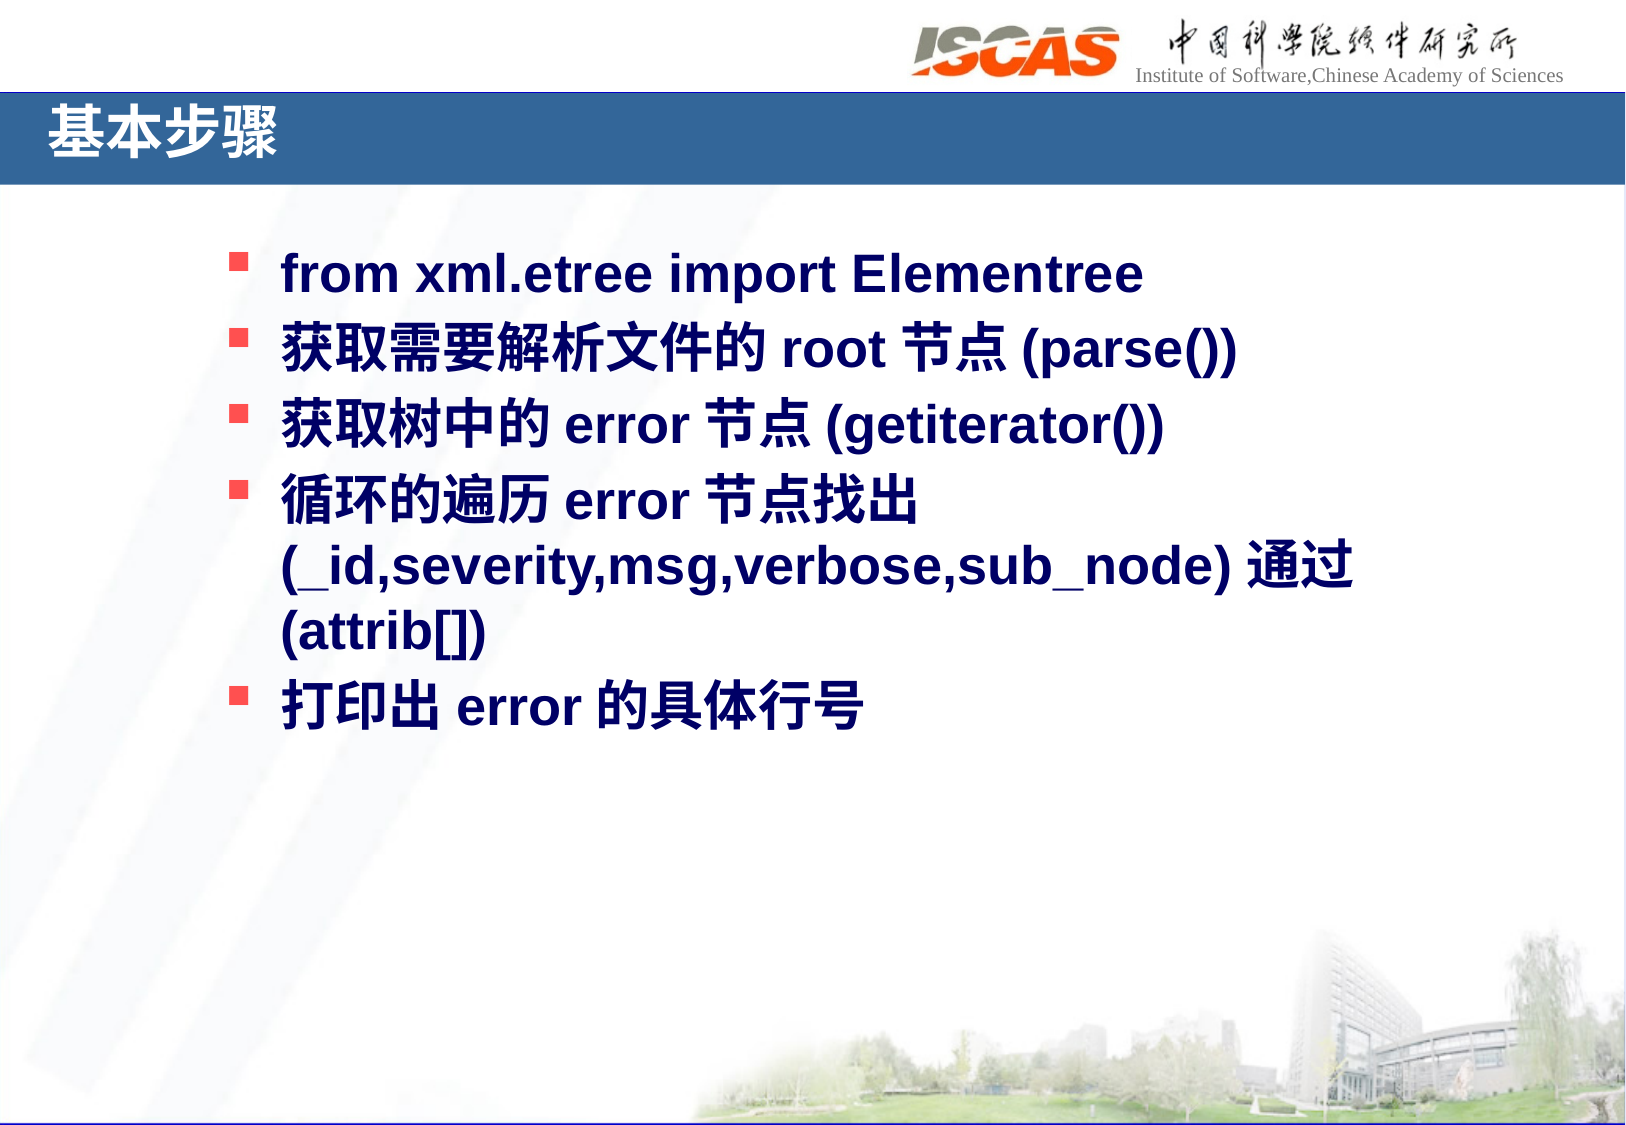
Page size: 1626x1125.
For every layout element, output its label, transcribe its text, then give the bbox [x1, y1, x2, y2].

list from xml.etree import Elementree 获取需要解析文件的root节点(parse()) 获取树中的error节点(getiterator()) 循环的遍历error节点找出(_id,severity,msg,verbose,sub_node)通过(attrib[]) 打印出error的具体行号 [208, 230, 1511, 1111]
title 基本步骤 [0, 93, 1625, 185]
picture [0, 92, 1626, 1125]
picture [907, 18, 1132, 87]
picture [1166, 15, 1519, 71]
